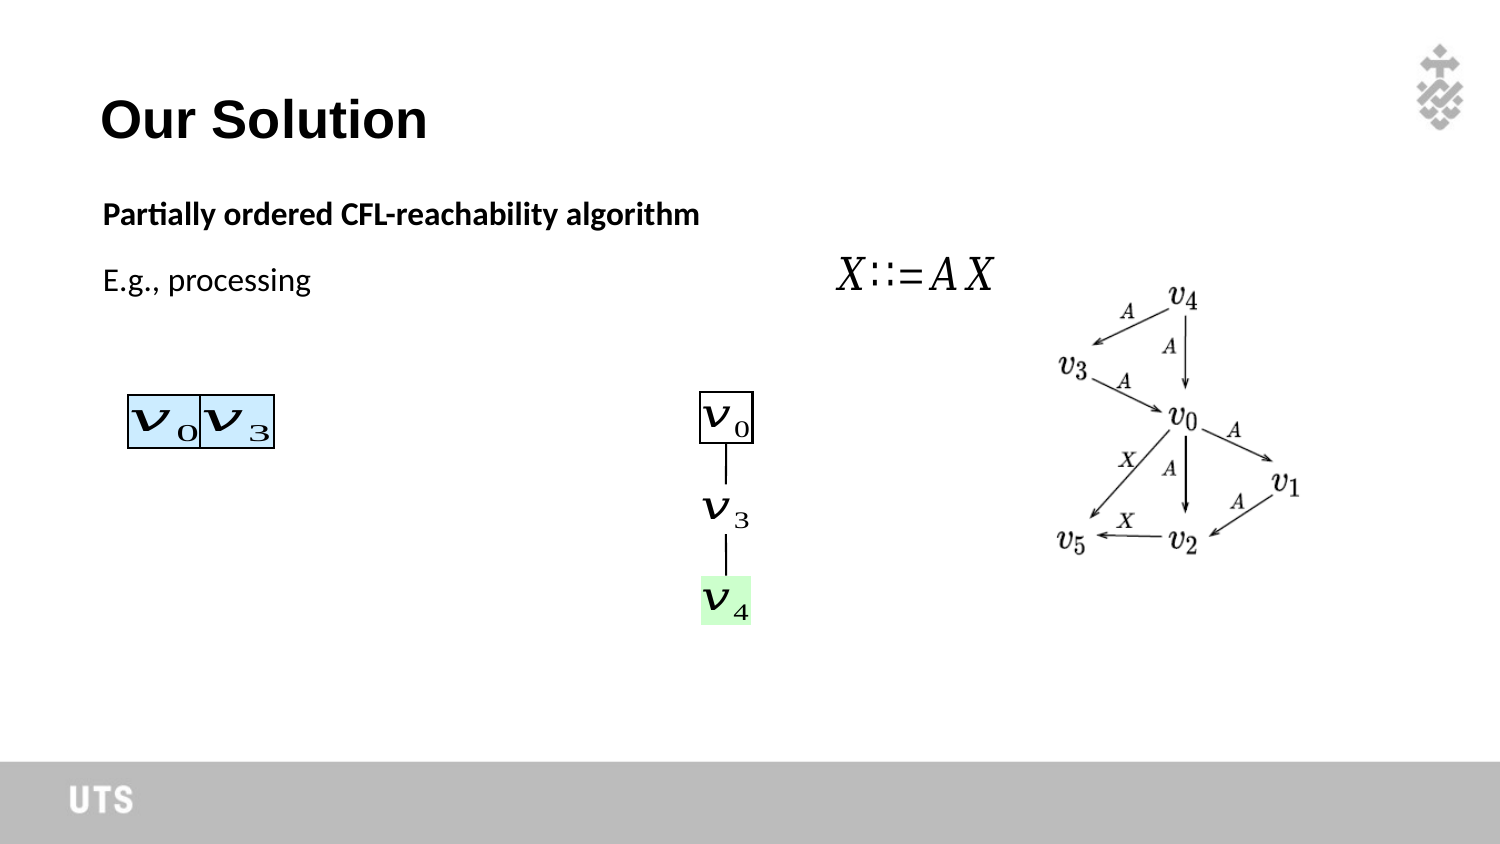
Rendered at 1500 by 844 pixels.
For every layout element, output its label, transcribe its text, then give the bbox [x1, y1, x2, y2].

text_box Our Solution [100, 59, 1352, 150]
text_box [128, 396, 273, 448]
picture [0, 0, 1500, 844]
slide_number 32 [1361, 29, 1454, 88]
